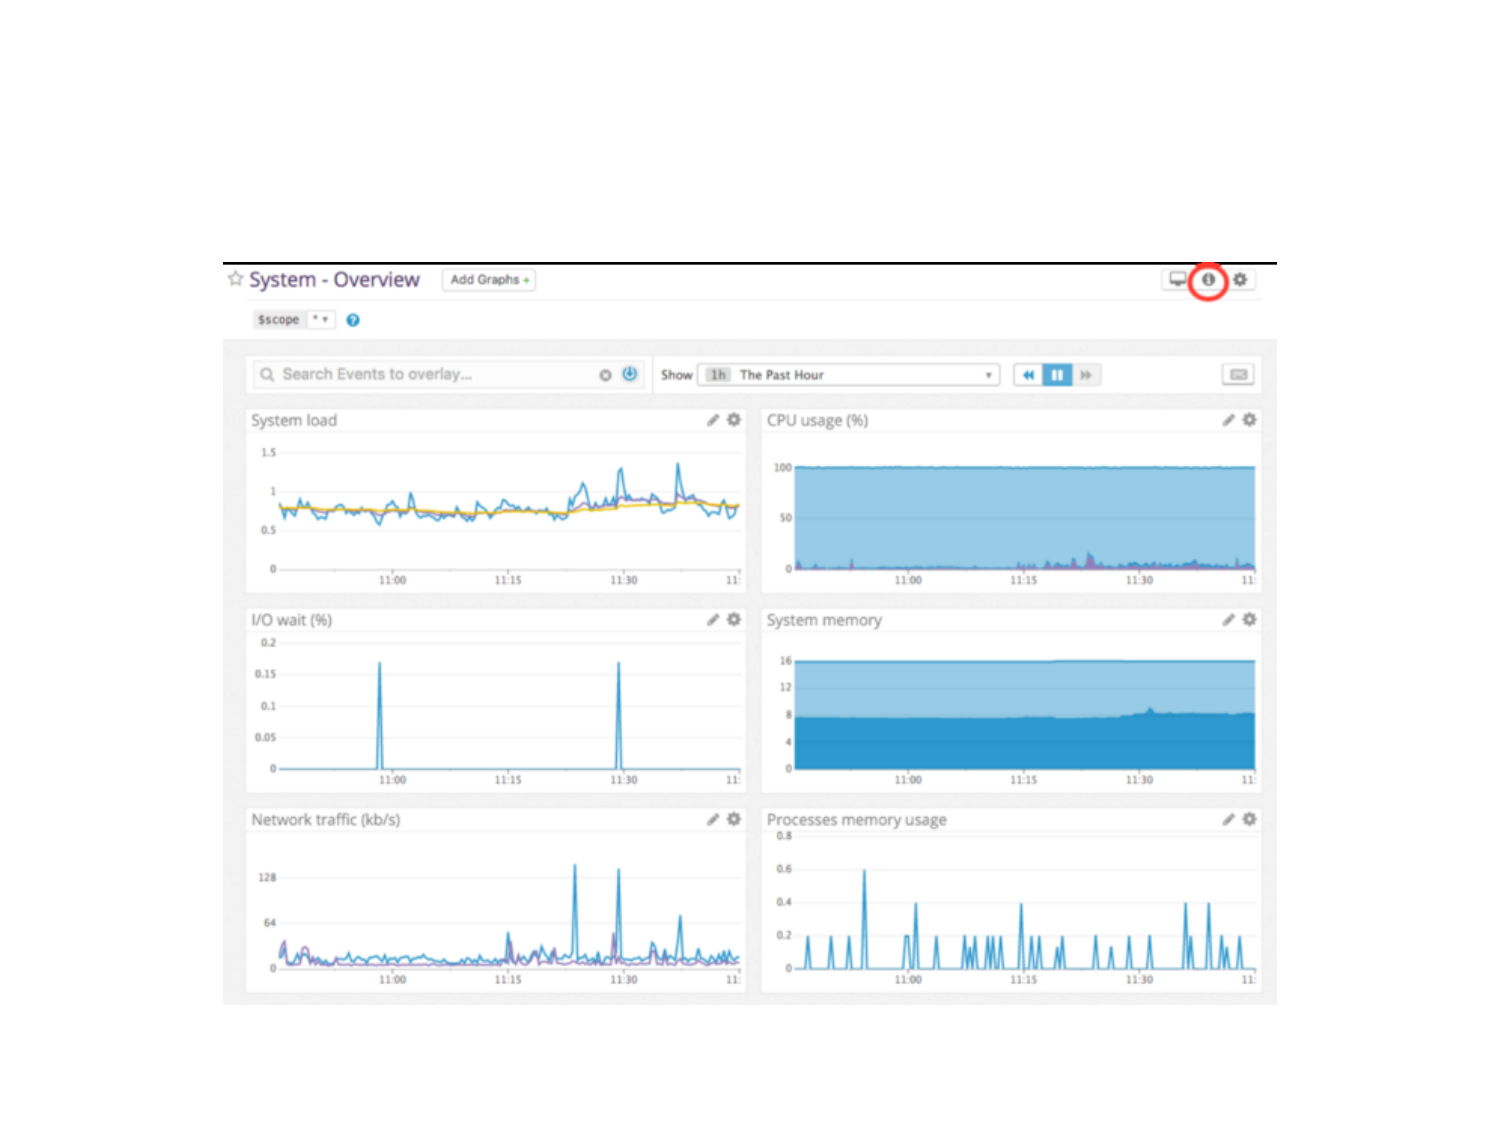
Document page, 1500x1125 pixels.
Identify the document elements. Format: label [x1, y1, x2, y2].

list [223, 262, 1277, 1006]
